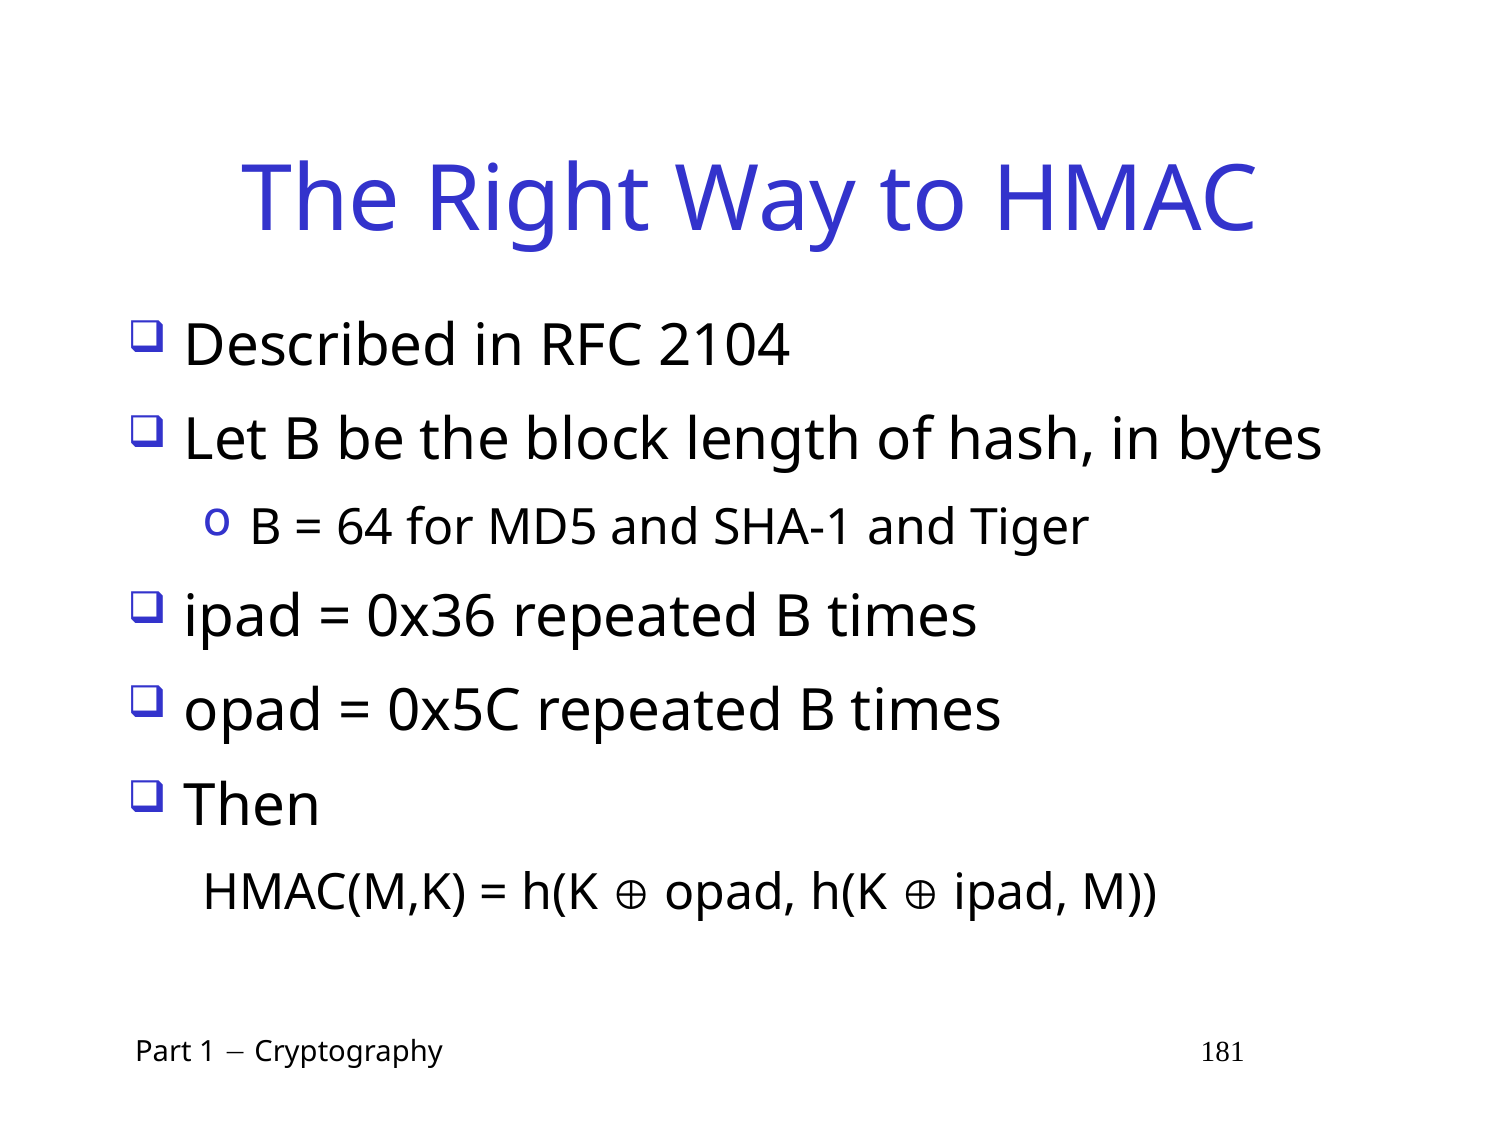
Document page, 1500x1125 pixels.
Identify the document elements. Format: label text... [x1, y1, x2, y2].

footer Part 1  Cryptography 181 [112, 1024, 1401, 1101]
title The Right Way to HMAC [112, 99, 1388, 288]
list Described in RFC 2104 Let B be the block length of hash, in bytes B = 64 for MD5 and SHA-1 and Tiger ipad = 0x36 repeated B times opad = 0x5C repeated B times Then HMAC(M,K) = h(K  opad, h(K  ipad, M)) [112, 299, 1388, 976]
